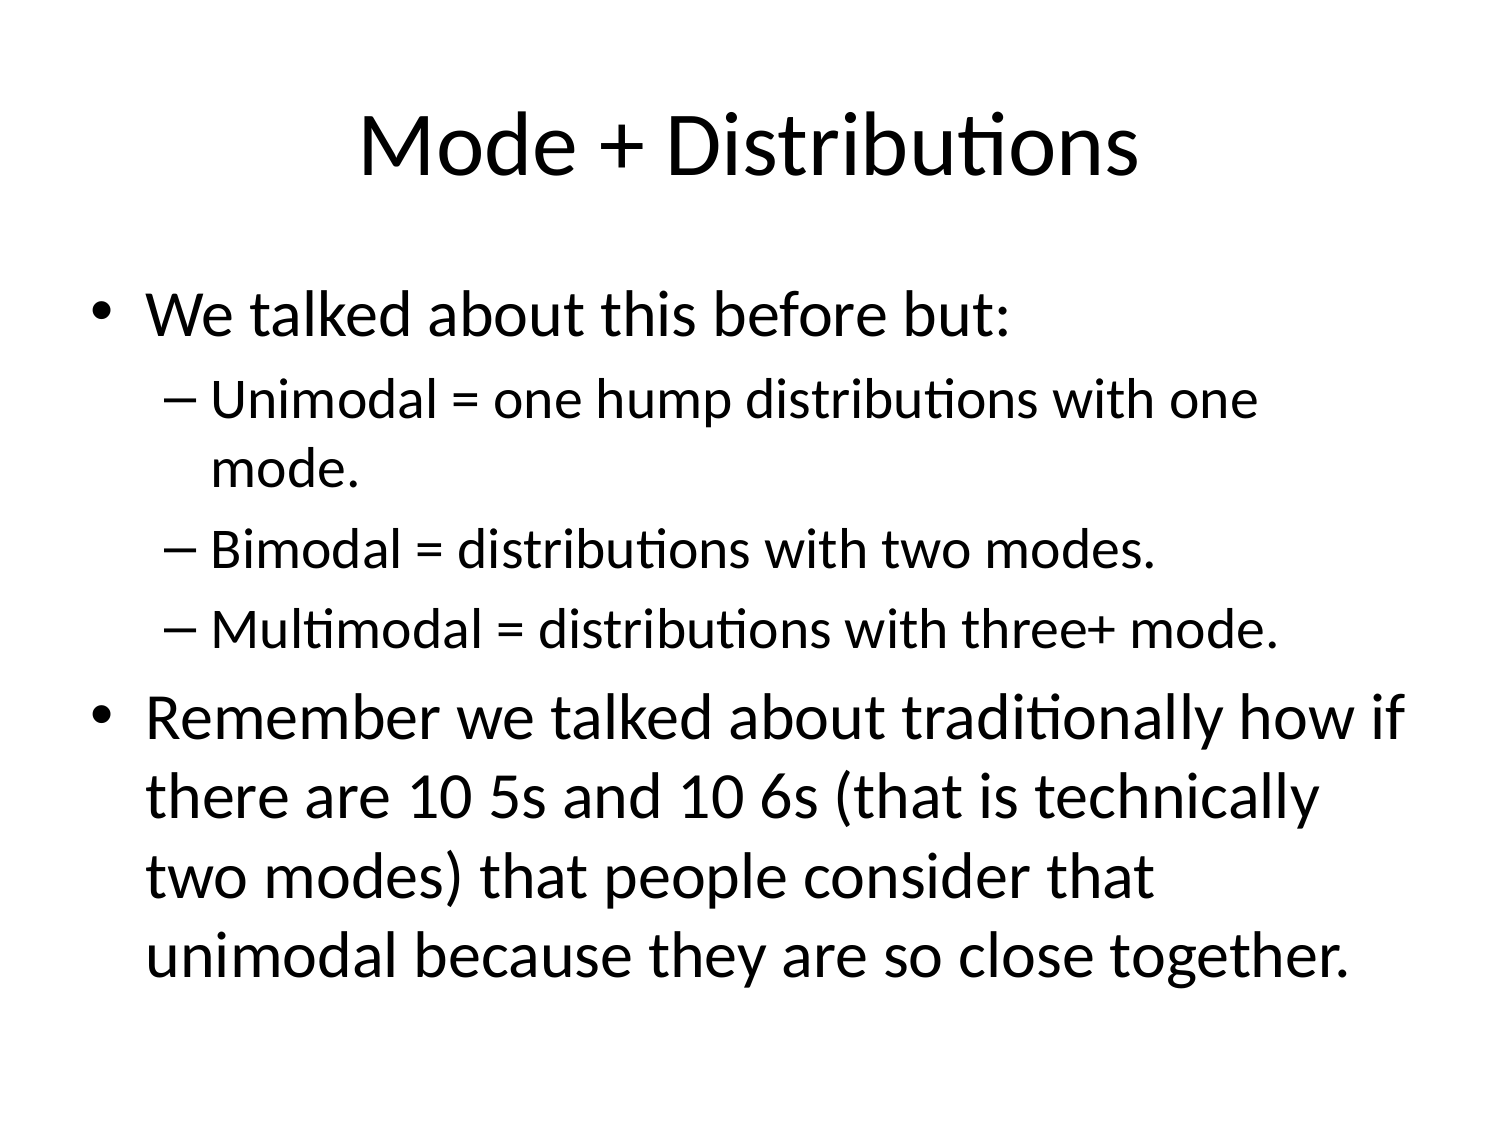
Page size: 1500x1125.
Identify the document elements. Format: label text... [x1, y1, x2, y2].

title Mode + Distributions [75, 45, 1425, 233]
list We talked about this before but: Unimodal = one hump distributions with one mode. Bimodal = distributions with two modes. Multimodal = distributions with three+ mode. Remember we talked about traditionally how if there are 10 5s and 10 6s (that is technically two modes) that people consider that unimodal because they are so close together. [75, 262, 1425, 1005]
